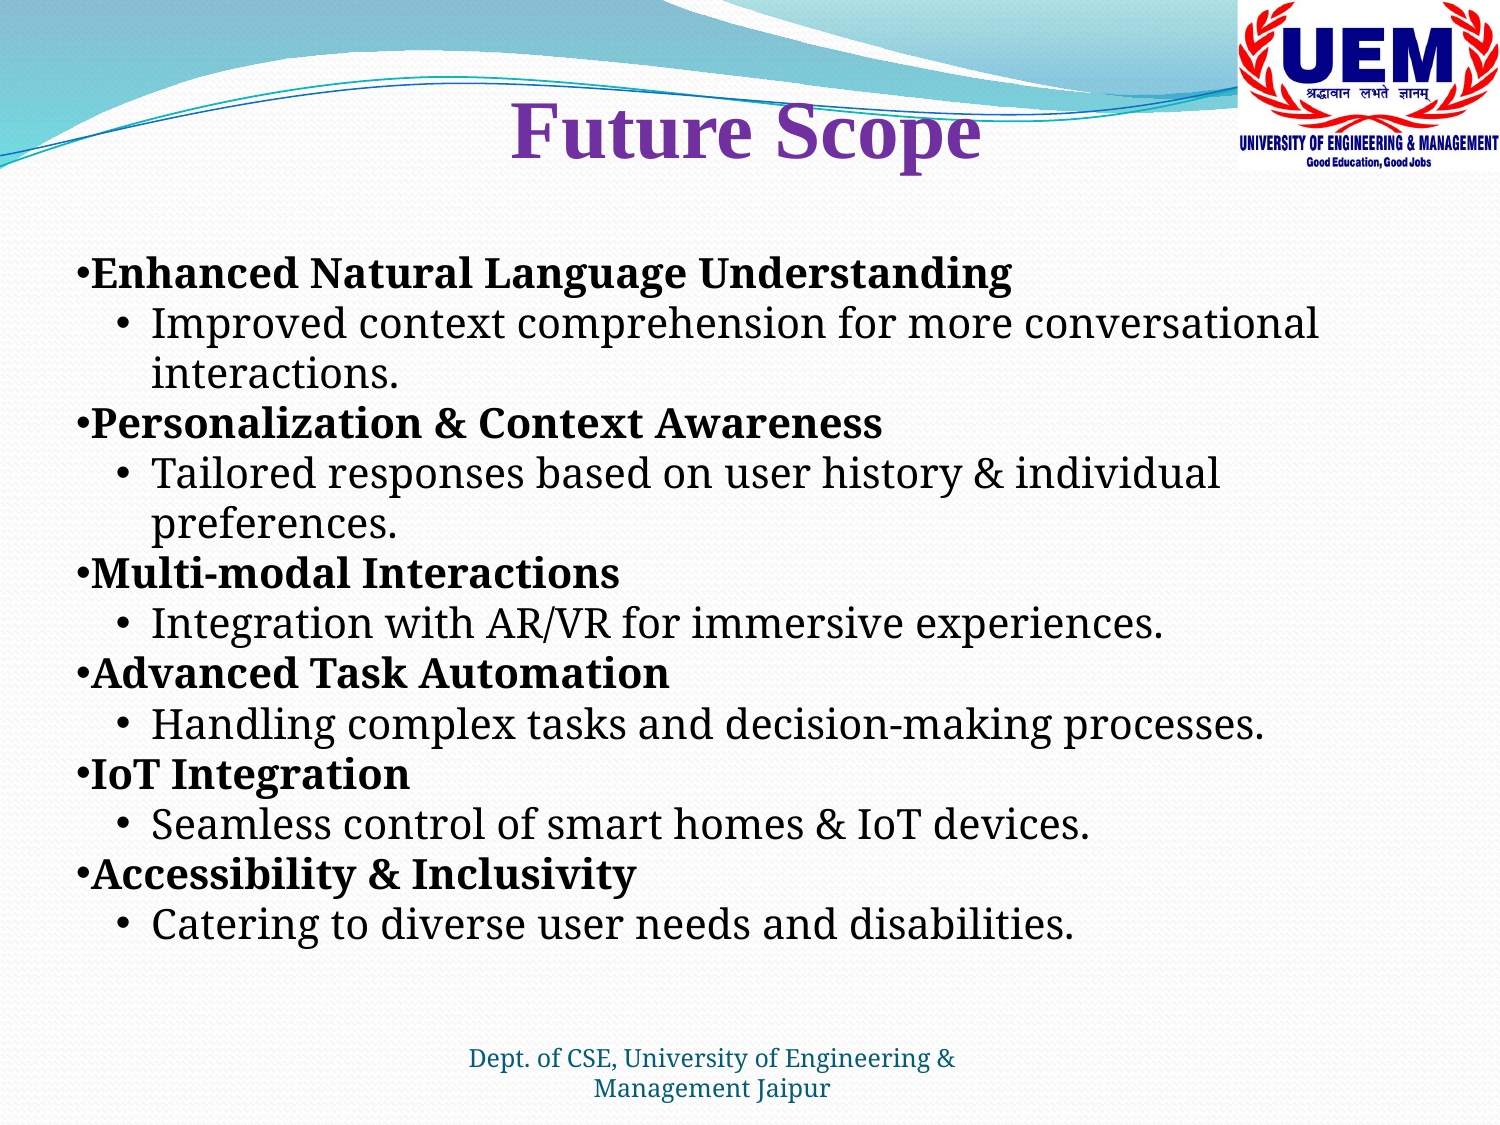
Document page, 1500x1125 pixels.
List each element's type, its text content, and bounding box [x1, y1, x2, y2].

text_box Enhanced Natural Language Understanding Improved context comprehension for more conversational interactions. Personalization & Context Awareness Tailored responses based on user history & individual preferences. Multi-modal Interactions Integration with AR/VR for immersive experiences. Advanced Task Automation Handling complex tasks and decision-making processes. IoT Integration Seamless control of smart homes & IoT devices. Accessibility & Inclusivity Catering to diverse user needs and disabilities. [61, 239, 1439, 1015]
picture [1237, 0, 1500, 172]
footer Dept. of CSE, University of Engineering & Management Jaipur [437, 1042, 988, 1103]
text_box Future Scope [71, 82, 1231, 176]
